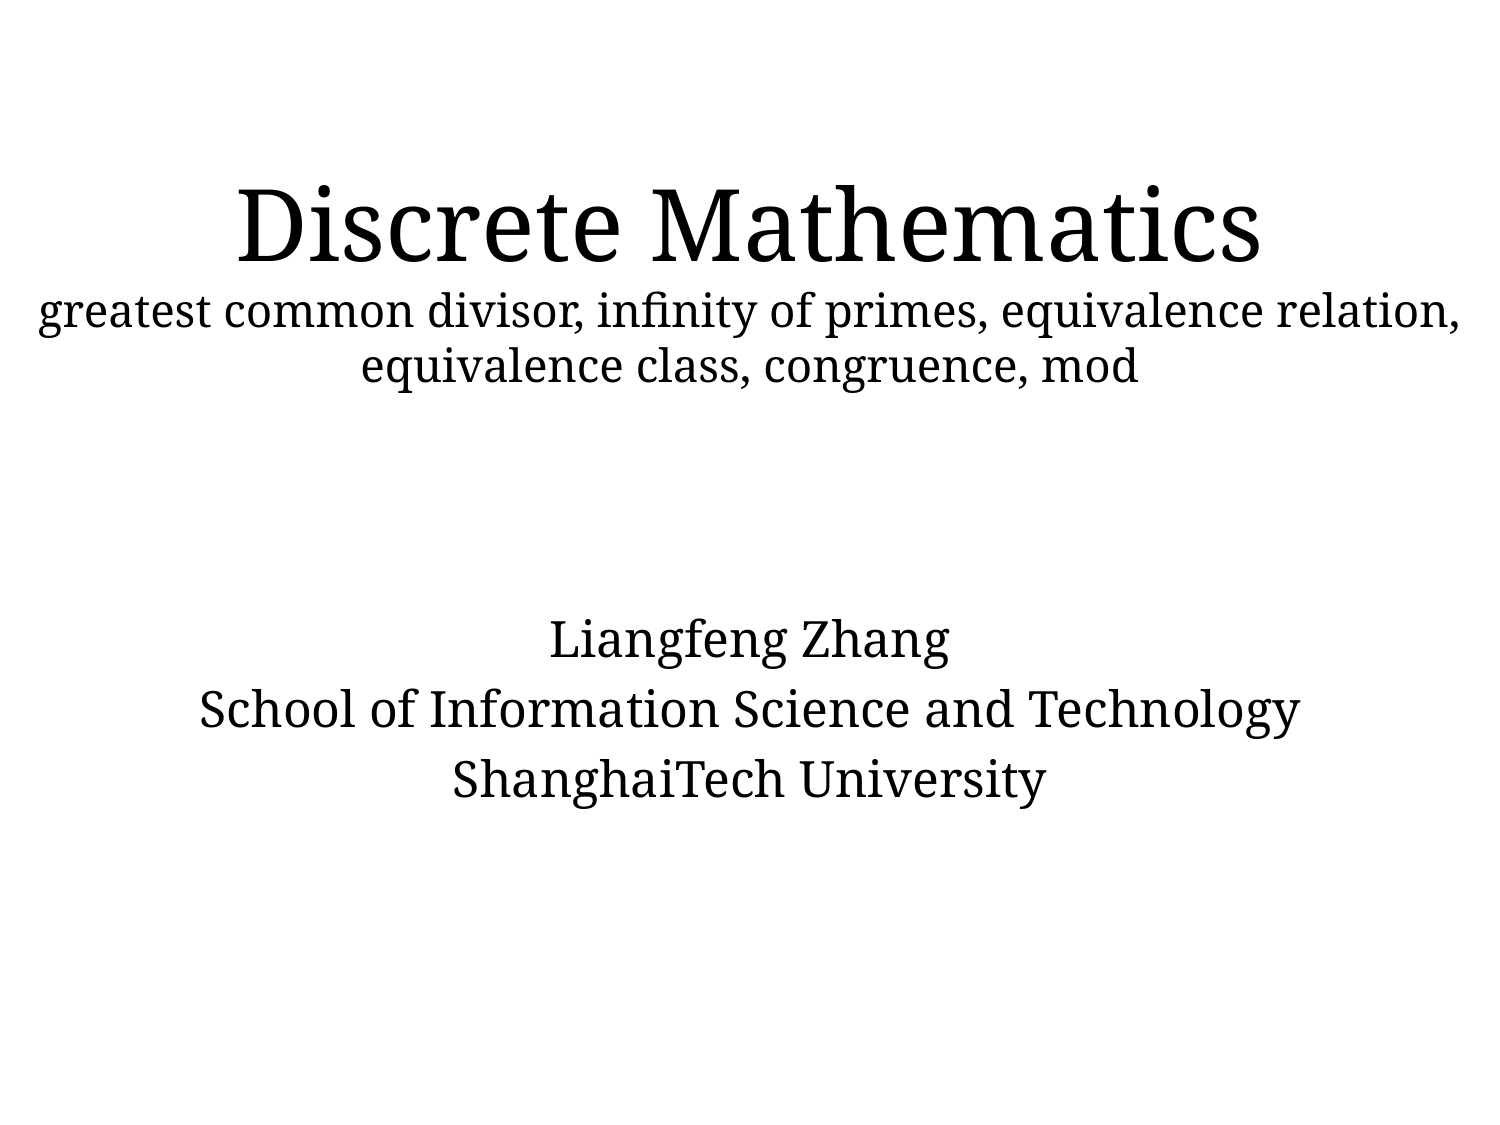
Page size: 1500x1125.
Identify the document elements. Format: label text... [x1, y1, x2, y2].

subtitle Liangfeng Zhang School of Information Science and Technology ShanghaiTech University [0, 600, 1500, 850]
title Discrete Mathematics greatest common divisor, infinity of primes, equivalence relation, equivalence class, congruence, mod [0, 87, 1500, 467]
